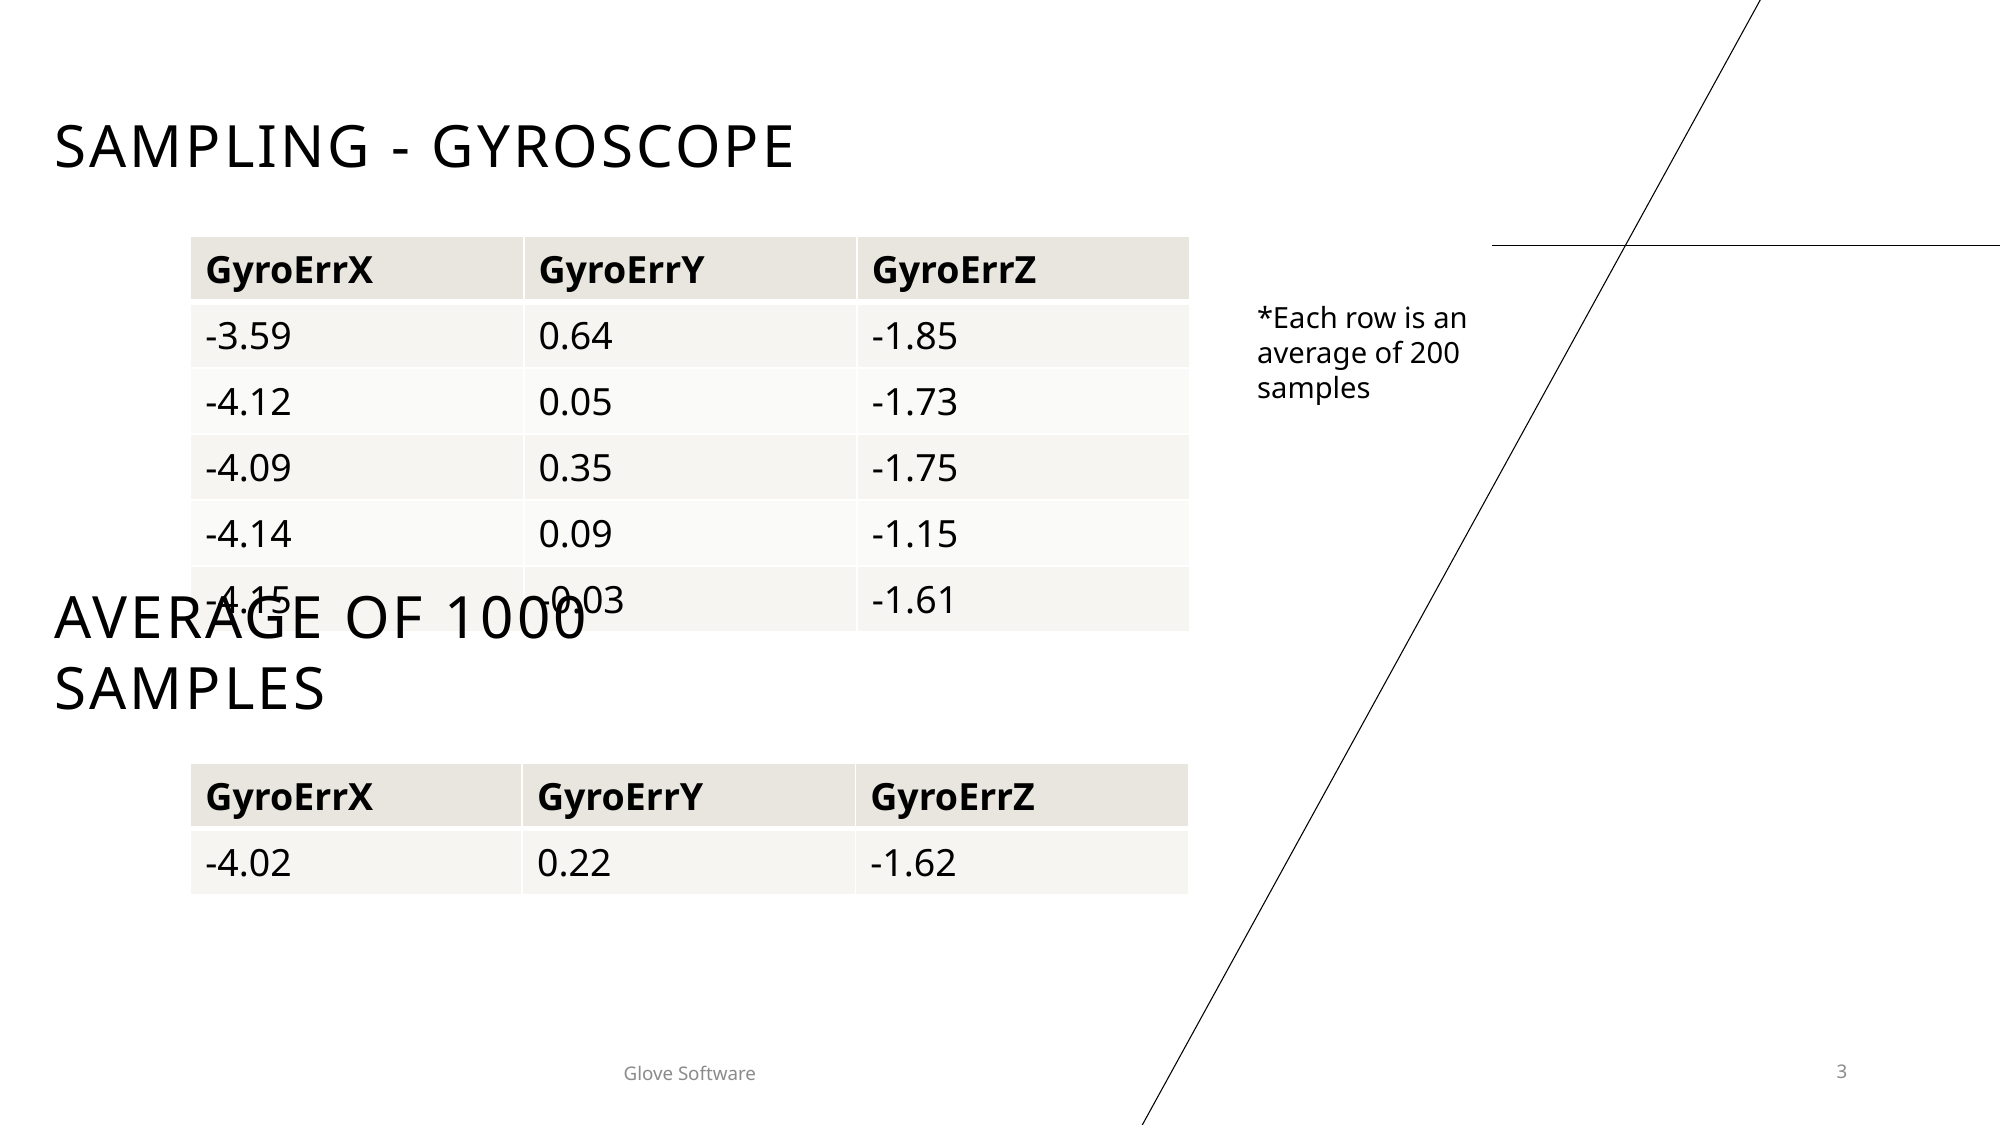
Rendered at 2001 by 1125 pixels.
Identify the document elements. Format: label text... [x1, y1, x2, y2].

table_cell 0.22 [523, 831, 855, 894]
table_header GyroErrZ [858, 237, 1189, 299]
table_cell -3.59 [191, 305, 523, 367]
table_cell -1.62 [856, 831, 1188, 894]
table_cell 0.05 [525, 369, 856, 433]
text_box Average of 1000 samples [39, 533, 879, 732]
text_box *Each row is an average of 200 samples [1242, 292, 1522, 412]
slide_number 3 [1412, 1042, 1863, 1103]
table_header GyroErrX [191, 237, 523, 299]
table_header GyroErrY [523, 764, 855, 826]
table_cell -1.73 [858, 369, 1189, 433]
table_header GyroErrY [525, 237, 856, 299]
table_cell -4.02 [191, 831, 521, 894]
title Sampling - Gyroscope [39, 0, 879, 188]
table_cell -1.15 [858, 501, 1189, 565]
table_cell -4.14 [191, 501, 523, 533]
table_cell 0.35 [525, 435, 856, 499]
table_cell 0.64 [525, 305, 856, 367]
table_cell -1.85 [858, 305, 1189, 367]
table_cell -4.12 [191, 369, 523, 433]
table_header GyroErrZ [856, 764, 1188, 826]
table_header GyroErrX [191, 764, 521, 826]
table_cell -1.61 [879, 567, 1189, 631]
table_cell -4.09 [191, 435, 523, 499]
table_cell -1.75 [858, 435, 1189, 499]
footer Glove Software [404, 1042, 975, 1103]
table_cell 0.09 [525, 501, 856, 533]
